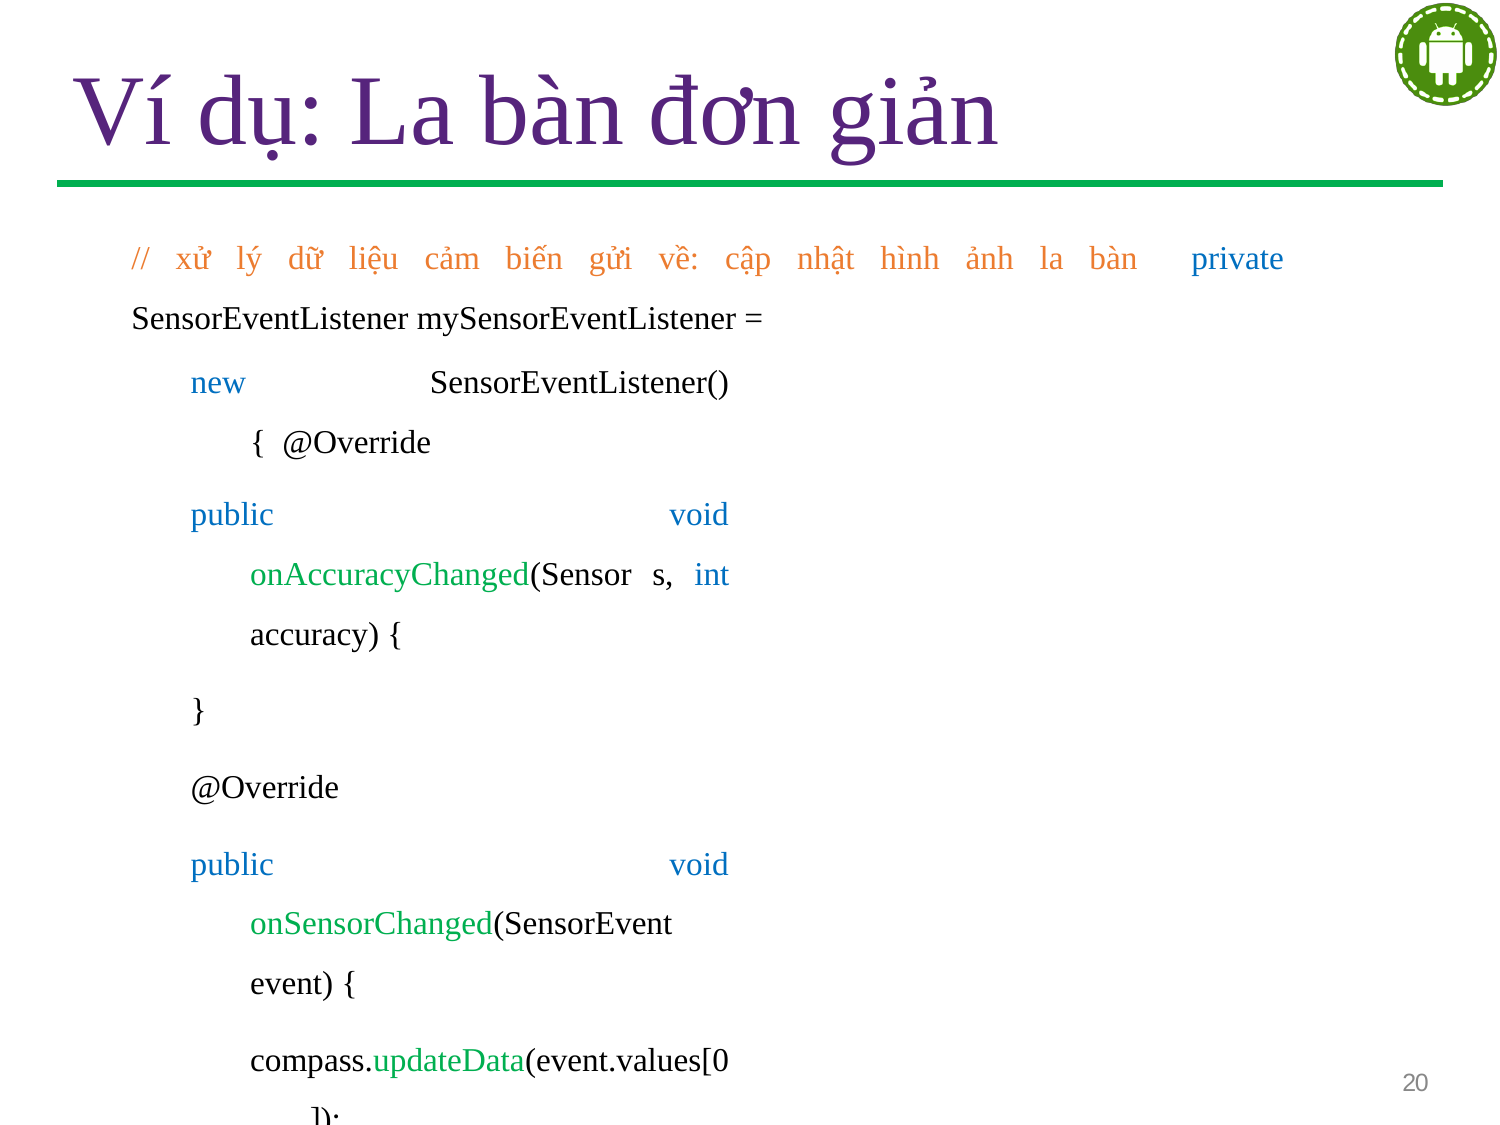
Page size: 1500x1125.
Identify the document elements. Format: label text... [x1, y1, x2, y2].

text_box // xử lý dữ liệu cảm biến gửi về: cập nhật hình ảnh la bàn private SensorEventListener mySensorEventListener = new SensorEventListener() { @Override public void onAccuracyChanged(Sensor s, int accuracy) { } @Override public void onSensorChanged(SensorEvent event) { compass.updateData(event.values[0]); } }; } [70, 213, 1344, 1125]
title Ví dụ: La bàn đơn giản [70, 42, 1003, 213]
slide_number 20 [1398, 1070, 1432, 1125]
picture [1391, 0, 1500, 109]
